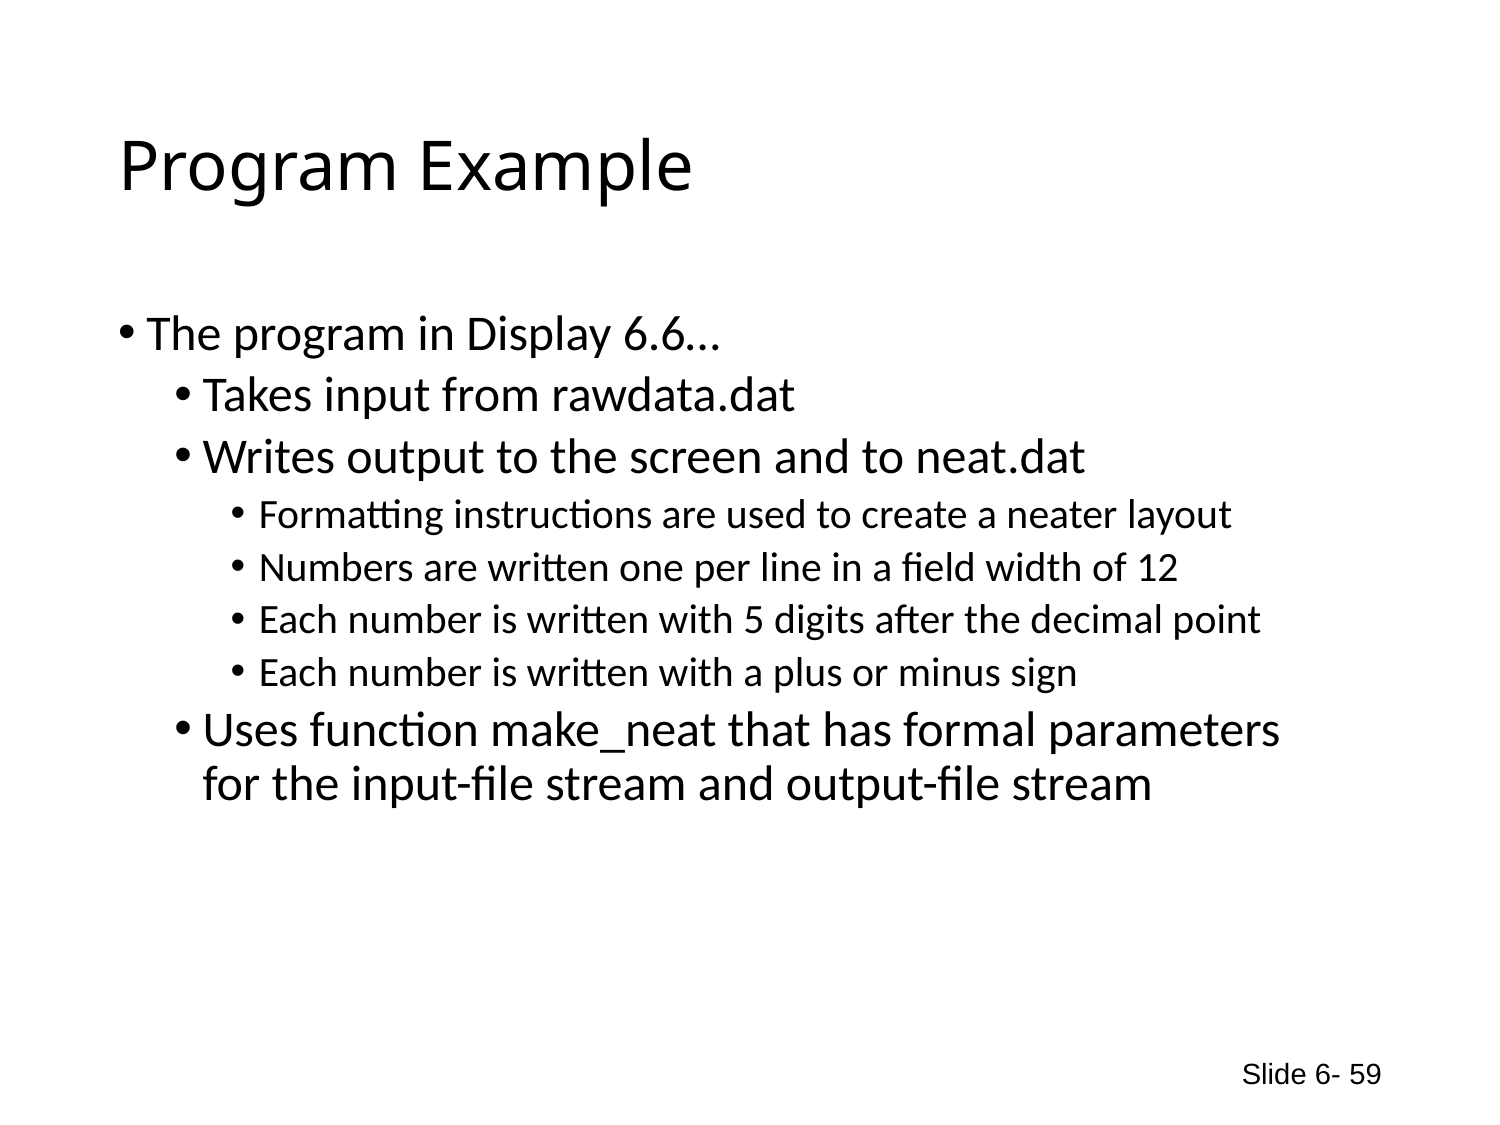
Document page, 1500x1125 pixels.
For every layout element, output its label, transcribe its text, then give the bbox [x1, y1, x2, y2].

title Program Example [103, 59, 1397, 278]
list The program in Display 6.6… Takes input from rawdata.dat Writes output to the screen and to neat.dat Formatting instructions are used to create a neater layout Numbers are written one per line in a field width of 12 Each number is written with 5 digits after the decimal point Each number is written with a plus or minus sign Uses function make_neat that has formal parameters for the input-file stream and output-file stream [103, 299, 1397, 863]
slide_number Slide 6- 59 [1059, 1042, 1397, 1103]
